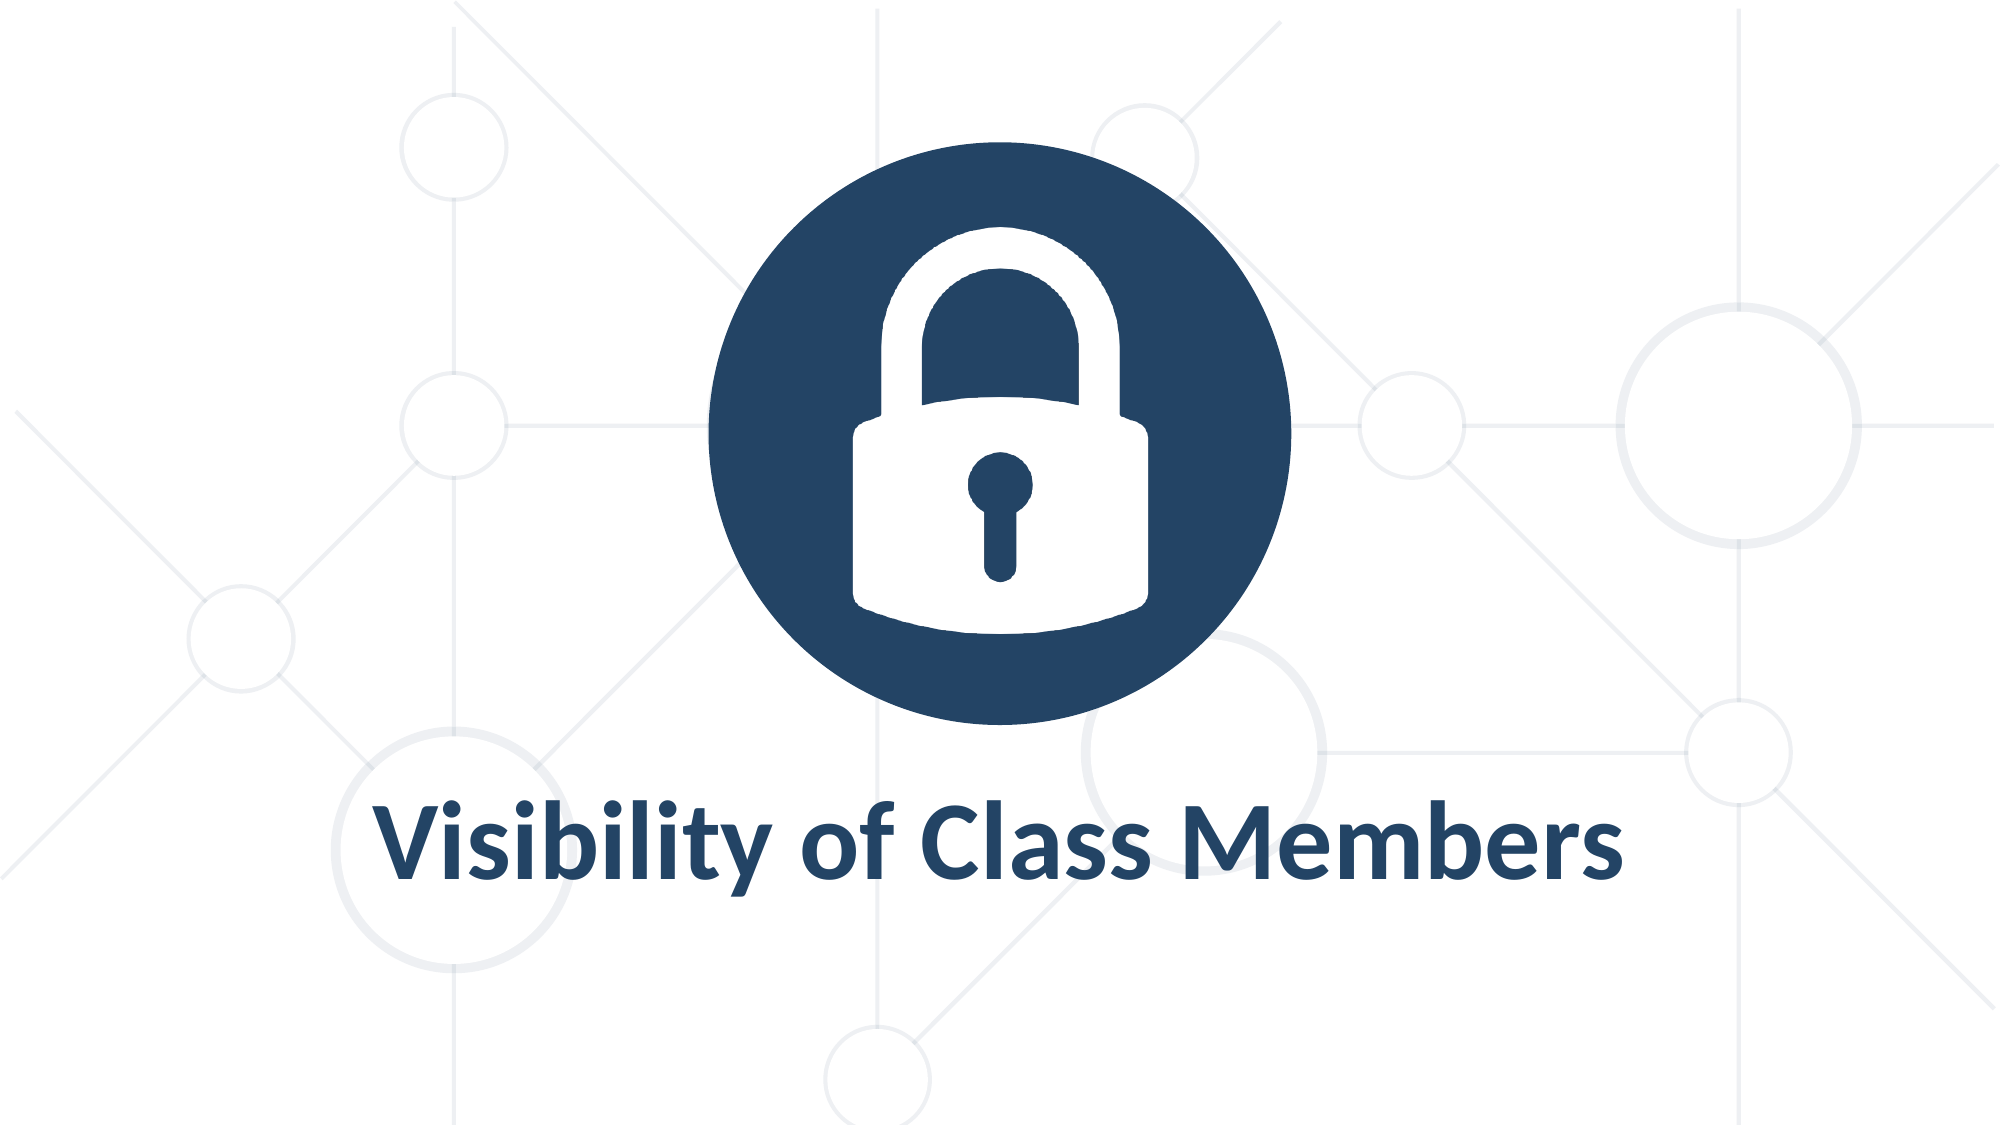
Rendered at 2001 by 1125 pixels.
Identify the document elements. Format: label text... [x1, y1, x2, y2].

picture [796, 226, 1204, 634]
title Visibility of Class Members [100, 771, 1900, 898]
